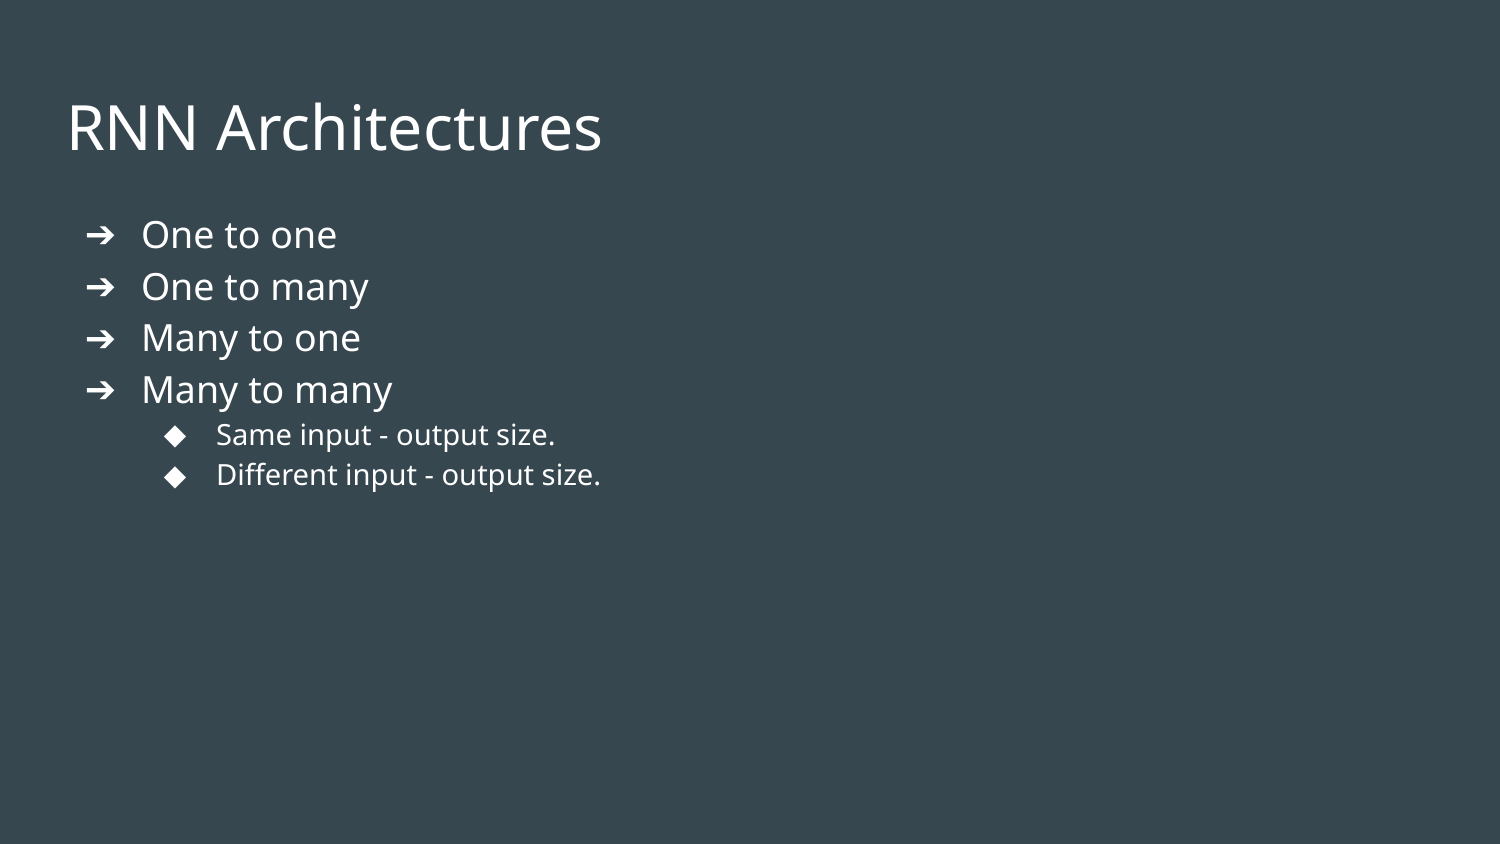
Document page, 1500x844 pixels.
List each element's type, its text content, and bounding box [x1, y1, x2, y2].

list One to one One to many Many to one Many to many Same input - output size. Different input - output size. [51, 189, 1449, 750]
title RNN Architectures [51, 72, 1449, 167]
